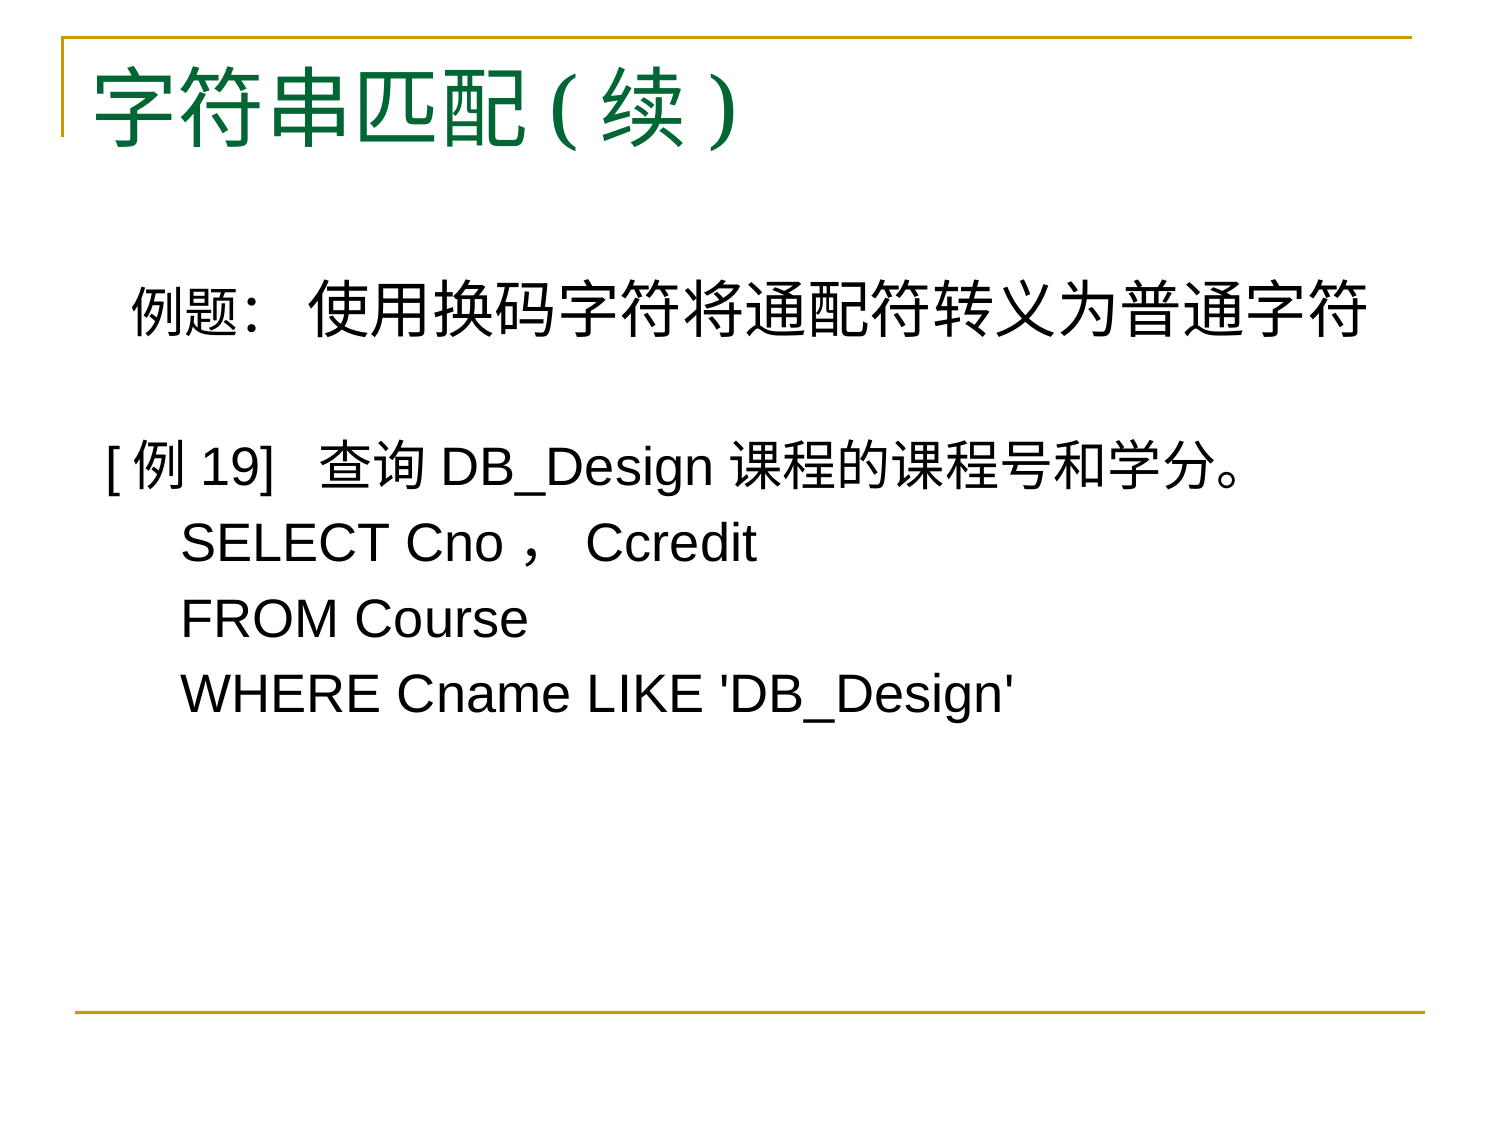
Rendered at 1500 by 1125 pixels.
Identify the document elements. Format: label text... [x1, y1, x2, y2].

title 字符串匹配(续) [75, 45, 1425, 233]
list 例题： 使用换码字符将通配符转义为普通字符 [例19] 查询DB_Design课程的课程号和学分。 SELECT Cno，Ccredit FROM Course WHERE Cname LIKE 'DB_Design' [75, 262, 1425, 1006]
